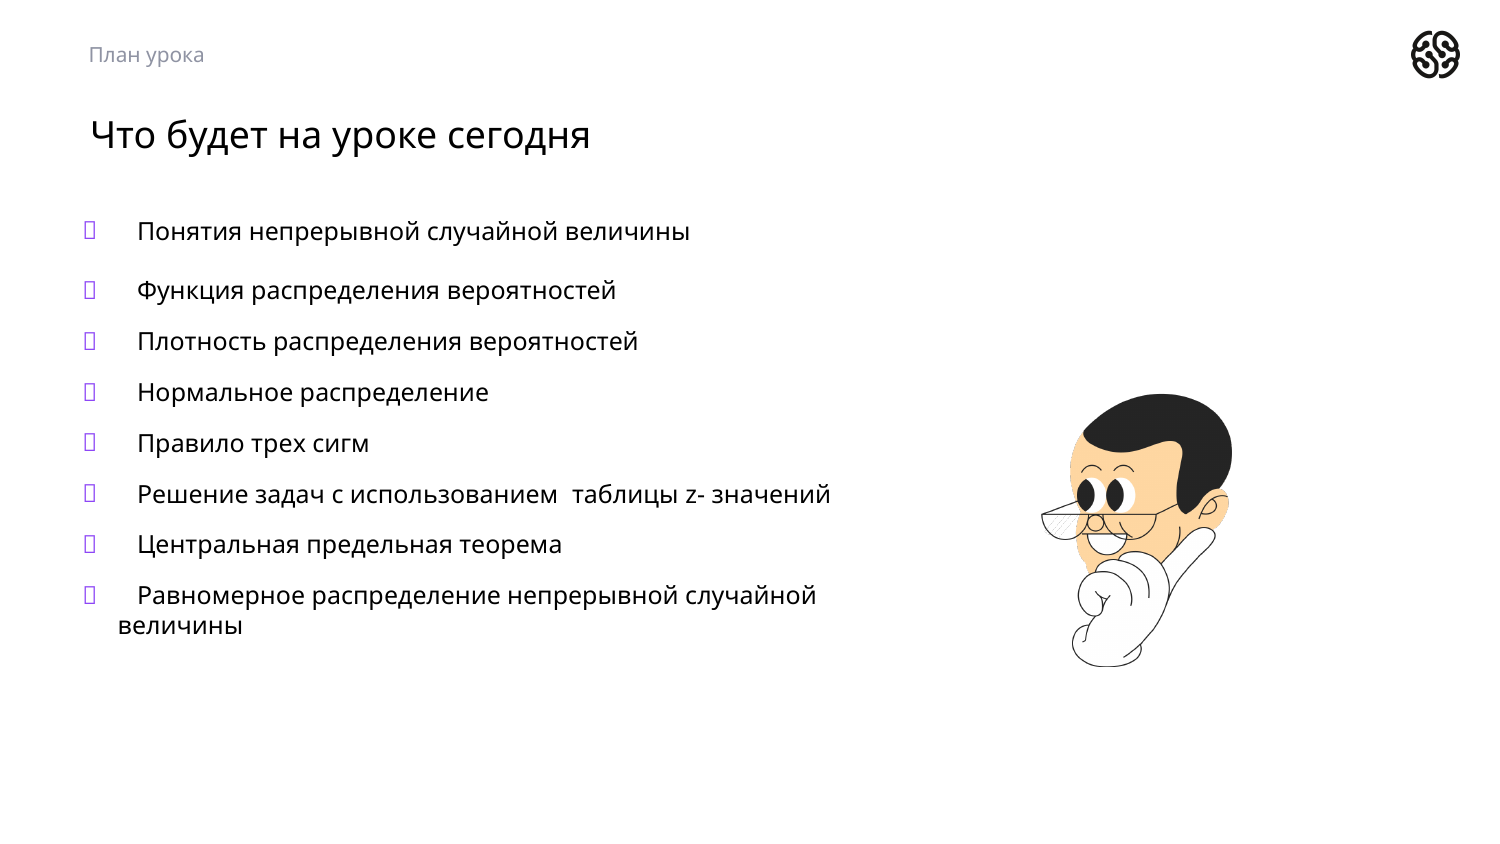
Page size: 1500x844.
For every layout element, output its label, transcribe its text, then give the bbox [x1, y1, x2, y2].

picture [1413, 30, 1460, 79]
picture [1041, 393, 1232, 667]
subtitle План урока [88, 24, 1066, 84]
subtitle Понятия непрерывной случайной величины Функция распределения вероятностей Плотность распределения вероятностей Нормальное распределение Правило трех сигм Решение задач с использованием таблицы z- значений Центральная предельная теорема Равномерное распределение непрерывной случайной величины [82, 210, 878, 700]
title Что будет на уроке сегодня [90, 15, 1413, 157]
